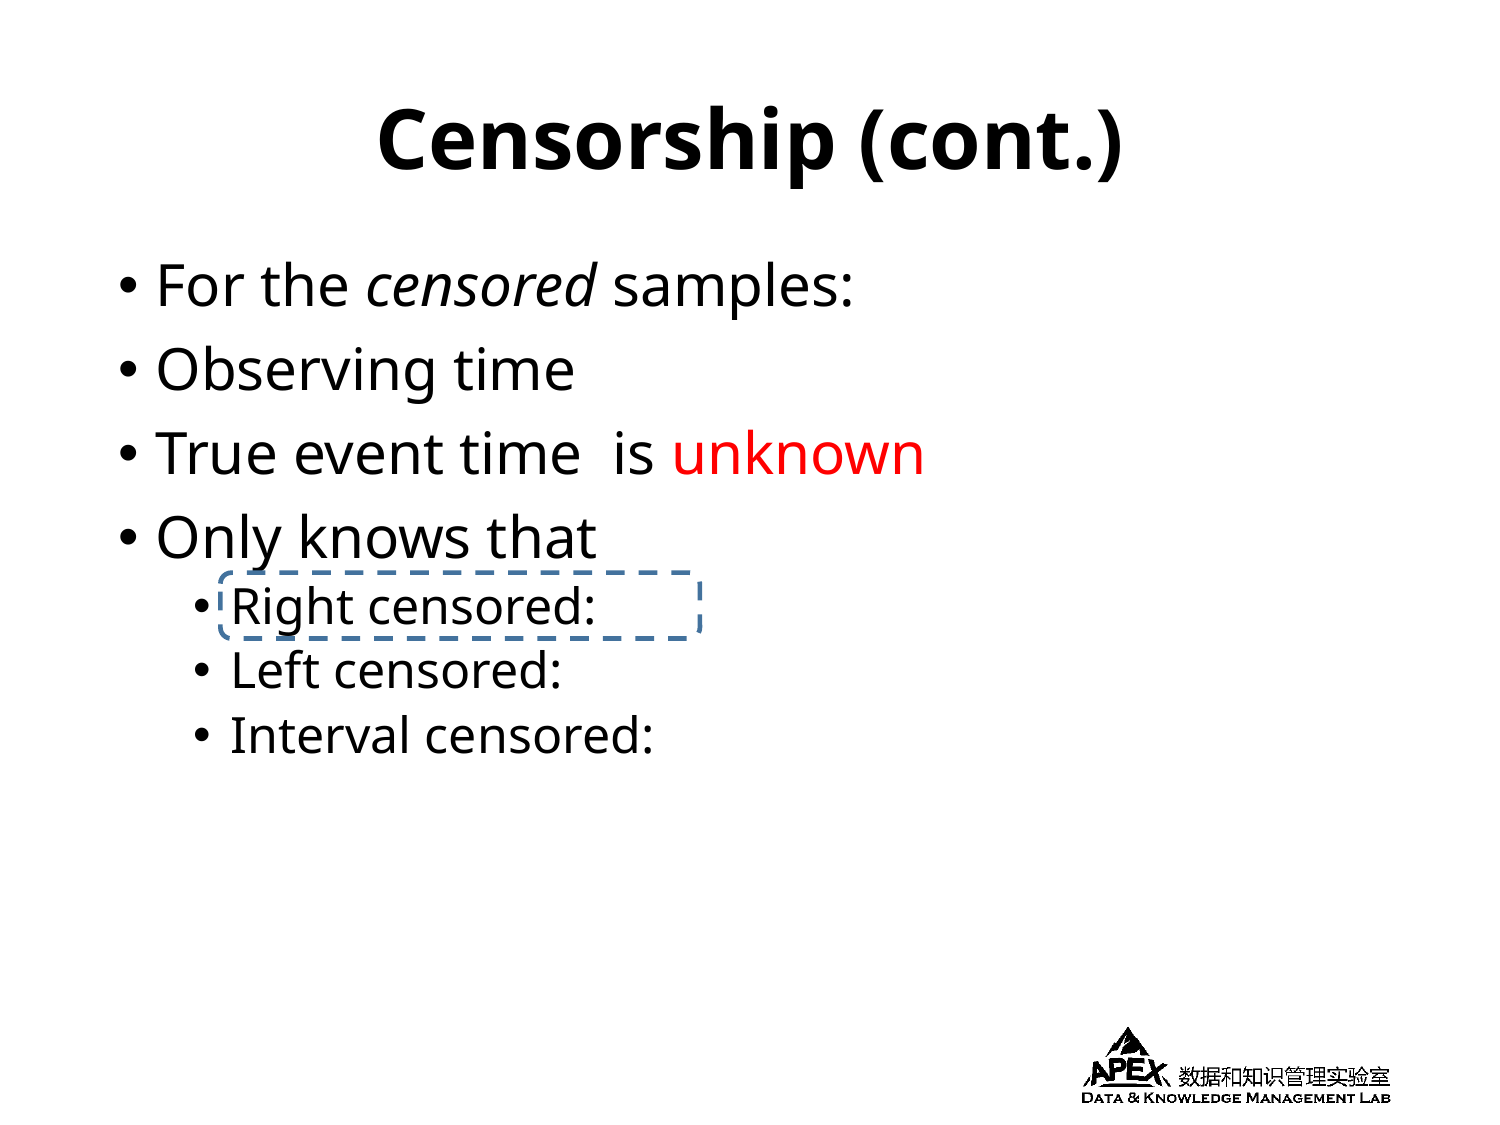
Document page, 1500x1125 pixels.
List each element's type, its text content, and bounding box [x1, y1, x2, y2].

picture [1075, 1018, 1397, 1119]
text_box [219, 571, 701, 640]
title Censorship (cont.) [103, 59, 1397, 225]
